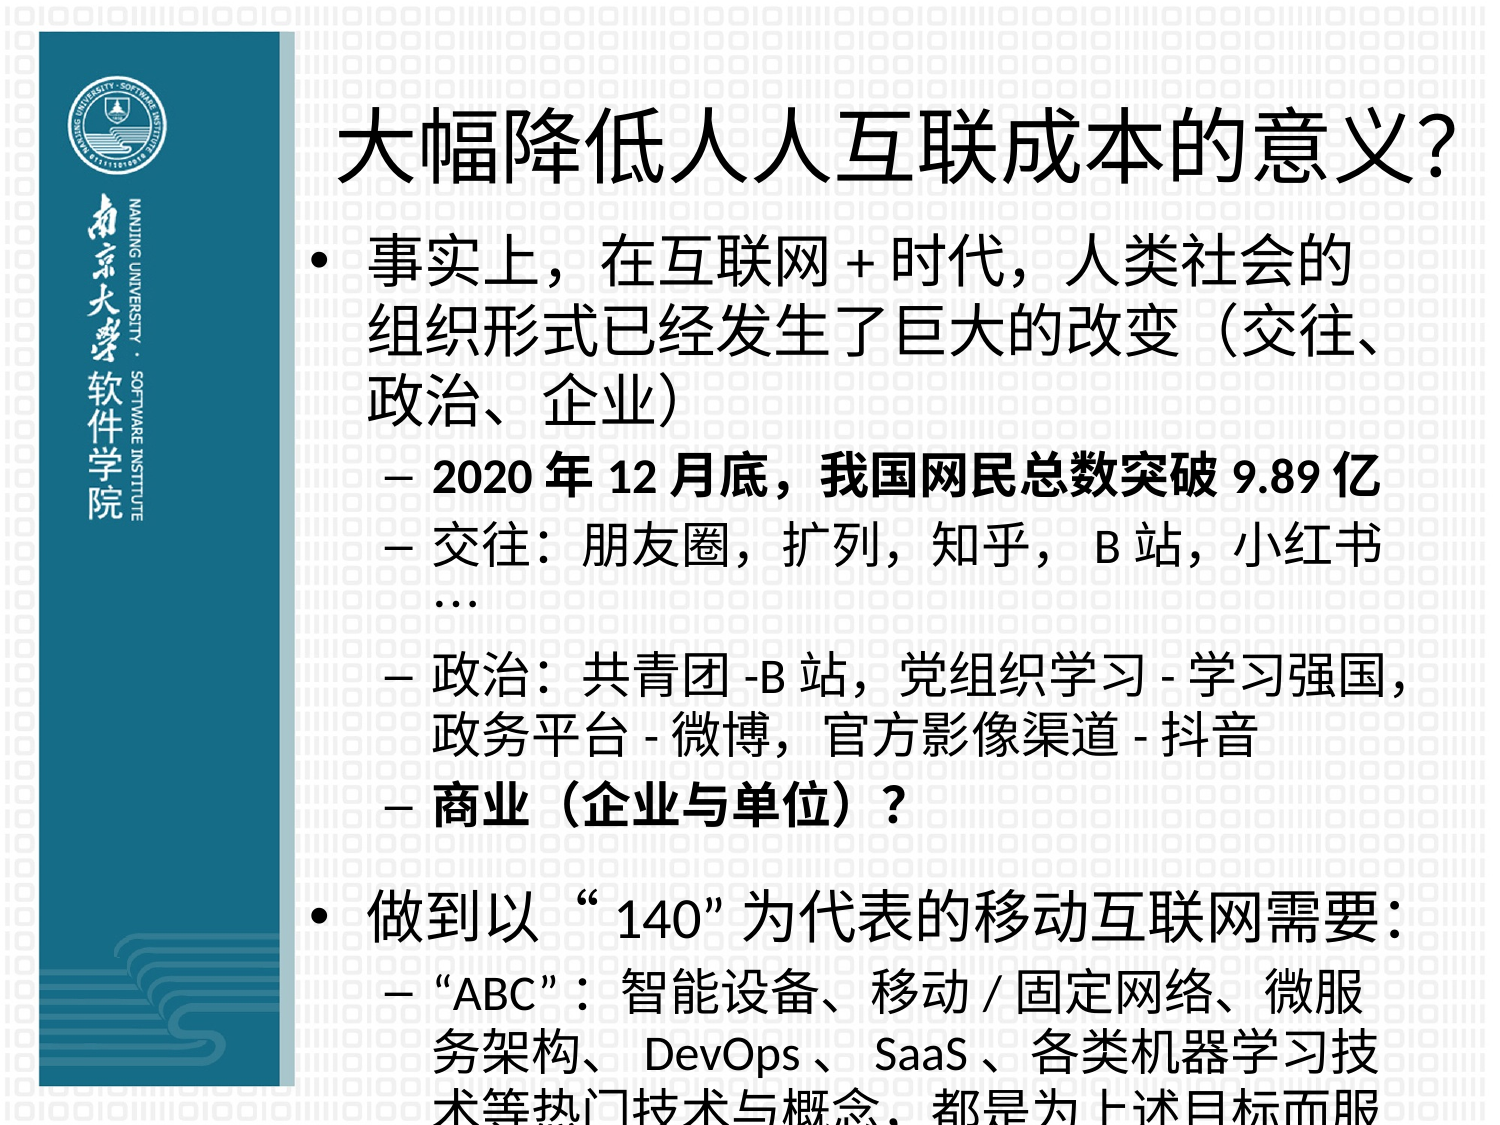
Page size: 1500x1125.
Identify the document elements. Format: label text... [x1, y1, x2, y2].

picture [0, 0, 1500, 1125]
title 大幅降低人人互联成本的意义？ [309, 49, 1442, 238]
list 事实上，在互联网+时代，人类社会的组织形式已经发生了巨大的改变（交往、政治、企业） 2020年12月底，我国网民总数突破9.89亿 交往：朋友圈，扩列，知乎，B站，小红书… 政治：共青团-B站，党组织学习-学习强国，政务平台-微博，官方影像渠道-抖音 商业（企业与单位）？ 做到以“140”为代表的移动互联网需要： “ABC”：智能设备、移动/固定网络、微服务架构、DevOps、SaaS、各类机器学习技术等热门技术与概念，都是为上述目标而服务 [294, 216, 1427, 986]
